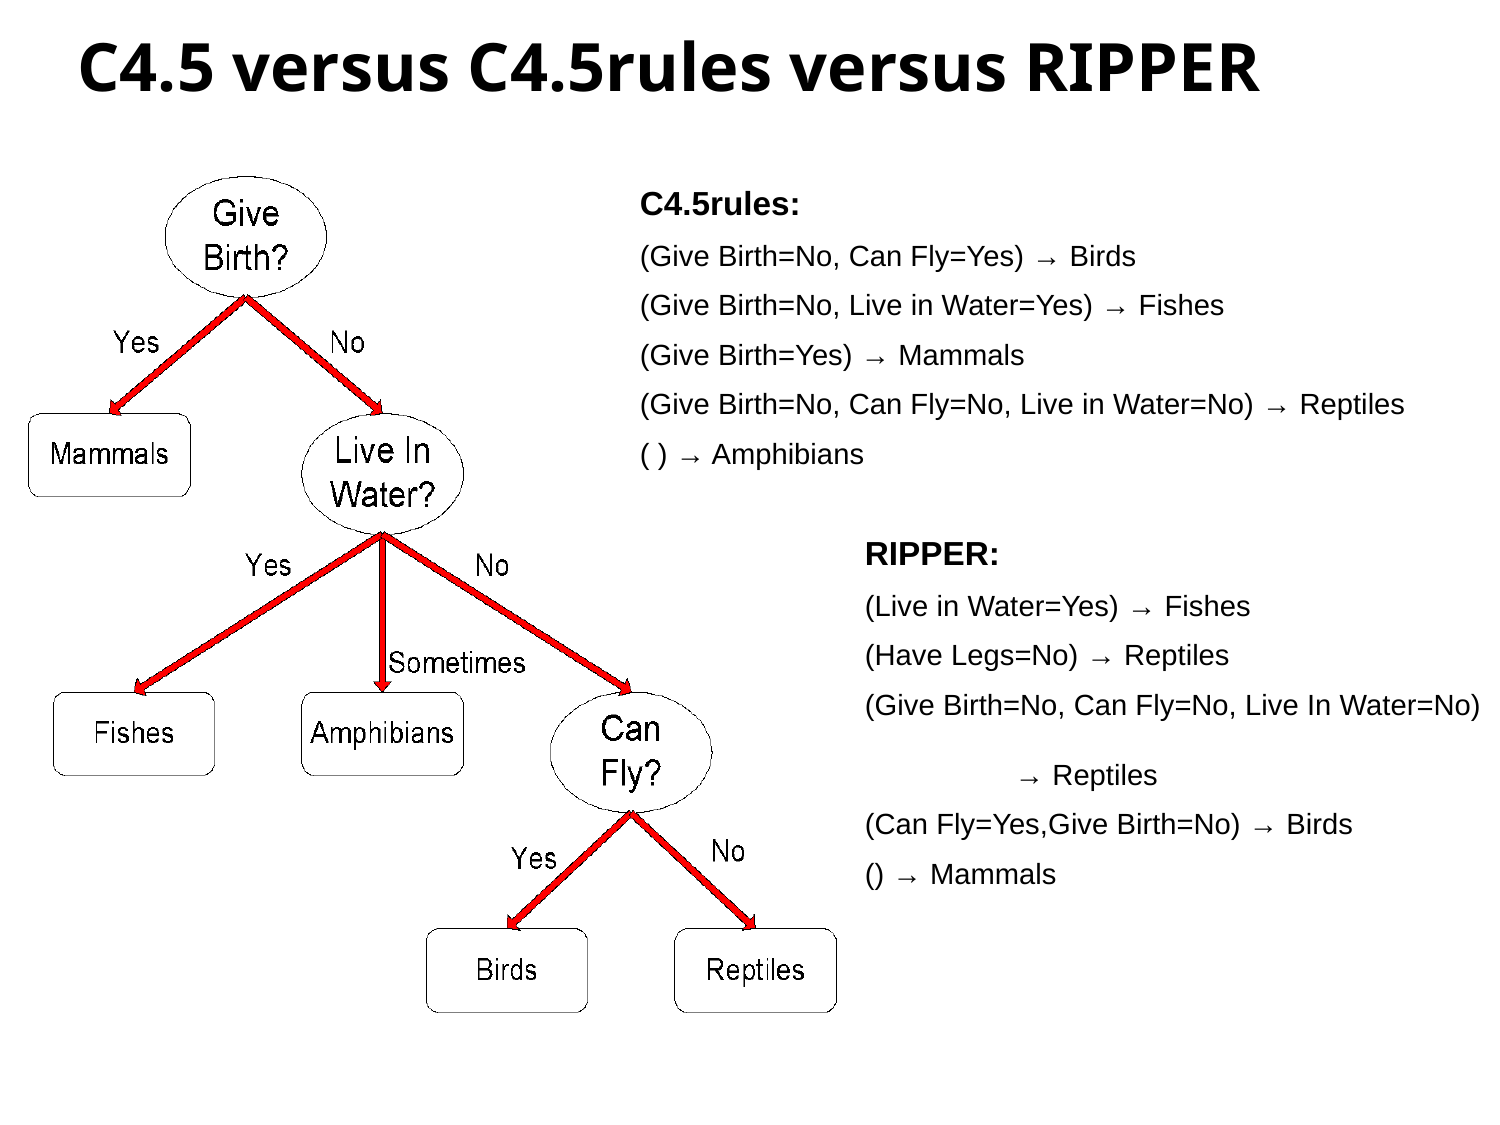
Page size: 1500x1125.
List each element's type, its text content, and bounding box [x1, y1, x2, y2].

picture [26, 174, 838, 1013]
text_box C4.5rules: (Give Birth=No, Can Fly=Yes) → Birds (Give Birth=No, Live in Water=Yes) → Fishes (Give Birth=Yes) → Mammals (Give Birth=No, Can Fly=No, Live in Water=No) → Reptiles ( ) → Amphibians [838, 174, 1475, 513]
text_box RIPPER: (Live in Water=Yes) → Fishes (Have Legs=No) → Reptiles (Give Birth=No, Can Fly=No, Live In Water=No) → Reptiles (Can Fly=Yes,Give Birth=No) → Birds () → Mammals [849, 525, 1500, 898]
title C4.5 versus C4.5rules versus RIPPER [62, 24, 1421, 113]
